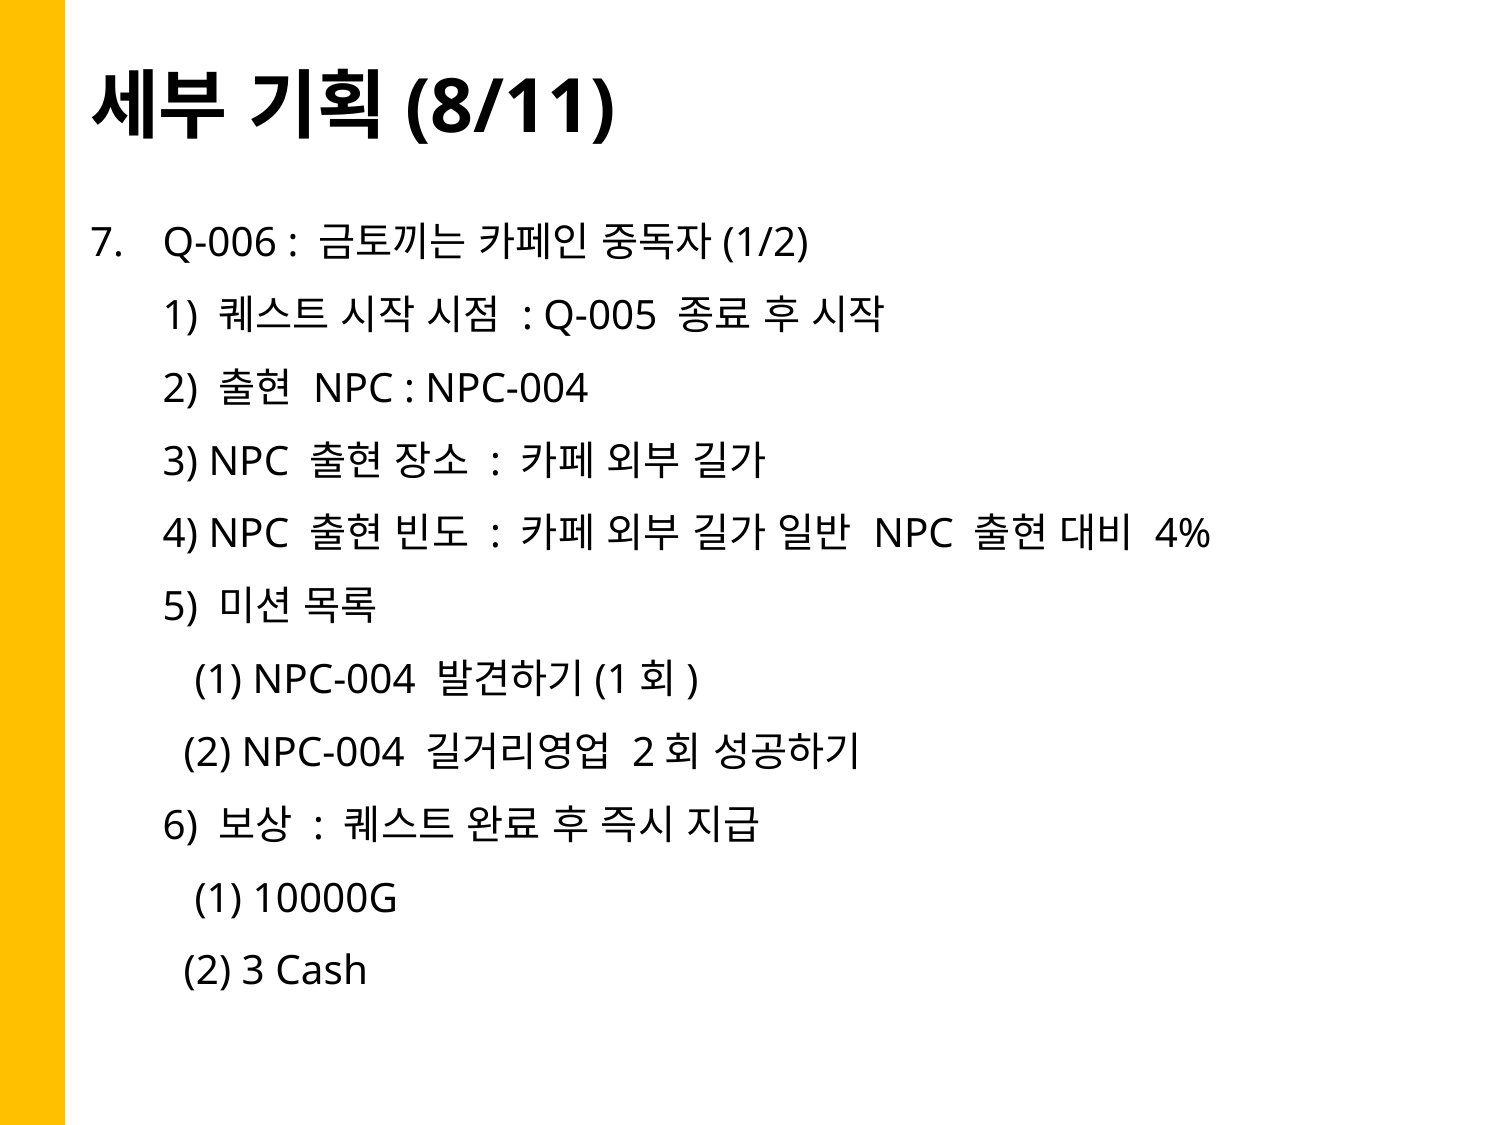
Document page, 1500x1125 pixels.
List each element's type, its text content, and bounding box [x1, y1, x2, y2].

title 세부 기획(8/11) [75, 45, 1425, 161]
list Q-006 : 금토끼는 카페인 중독자(1/2) 1) 퀘스트 시작 시점 : Q-005 종료 후 시작 2) 출현 NPC : NPC-004 3) NPC 출현 장소 : 카페 외부 길가 4) NPC 출현 빈도 : 카페 외부 길가 일반 NPC 출현 대비 4% 5) 미션 목록 (1) NPC-004 발견하기(1회) (2) NPC-004 길거리영업 2회 성공하기 6) 보상 : 퀘스트 완료 후 즉시 지급 (1) 10000G (2) 3 Cash [75, 184, 1425, 1005]
